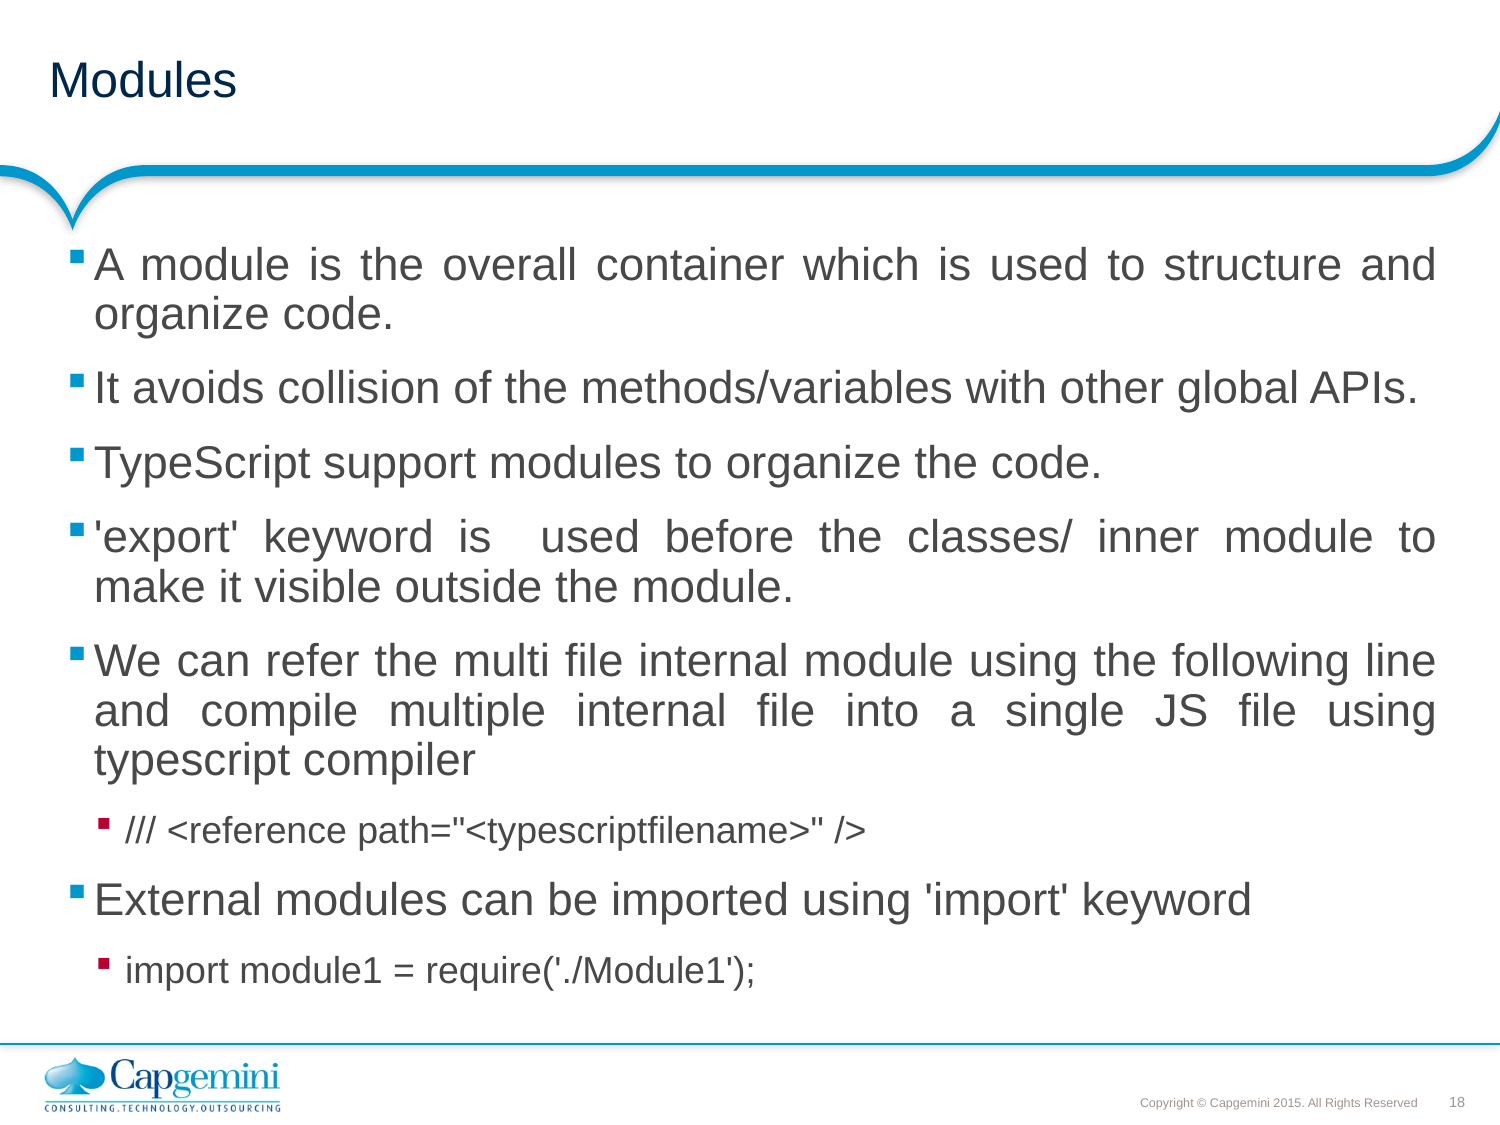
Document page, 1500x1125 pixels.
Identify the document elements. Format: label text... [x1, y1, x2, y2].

title Modules [0, 0, 1500, 165]
picture [44, 1056, 281, 1113]
list A module is the overall container which is used to structure and organize code. It avoids collision of the methods/variables with other global APIs. TypeScript support modules to organize the code. 'export' keyword is used before the classes/ inner module to make it visible outside the module. We can refer the multi file internal module using the following line and compile multiple internal file into a single JS file using typescript compiler /// <reference path="<typescriptfilename>" /> External modules can be imported using 'import' keyword import module1 = require('./Module1'); [48, 228, 1450, 1007]
